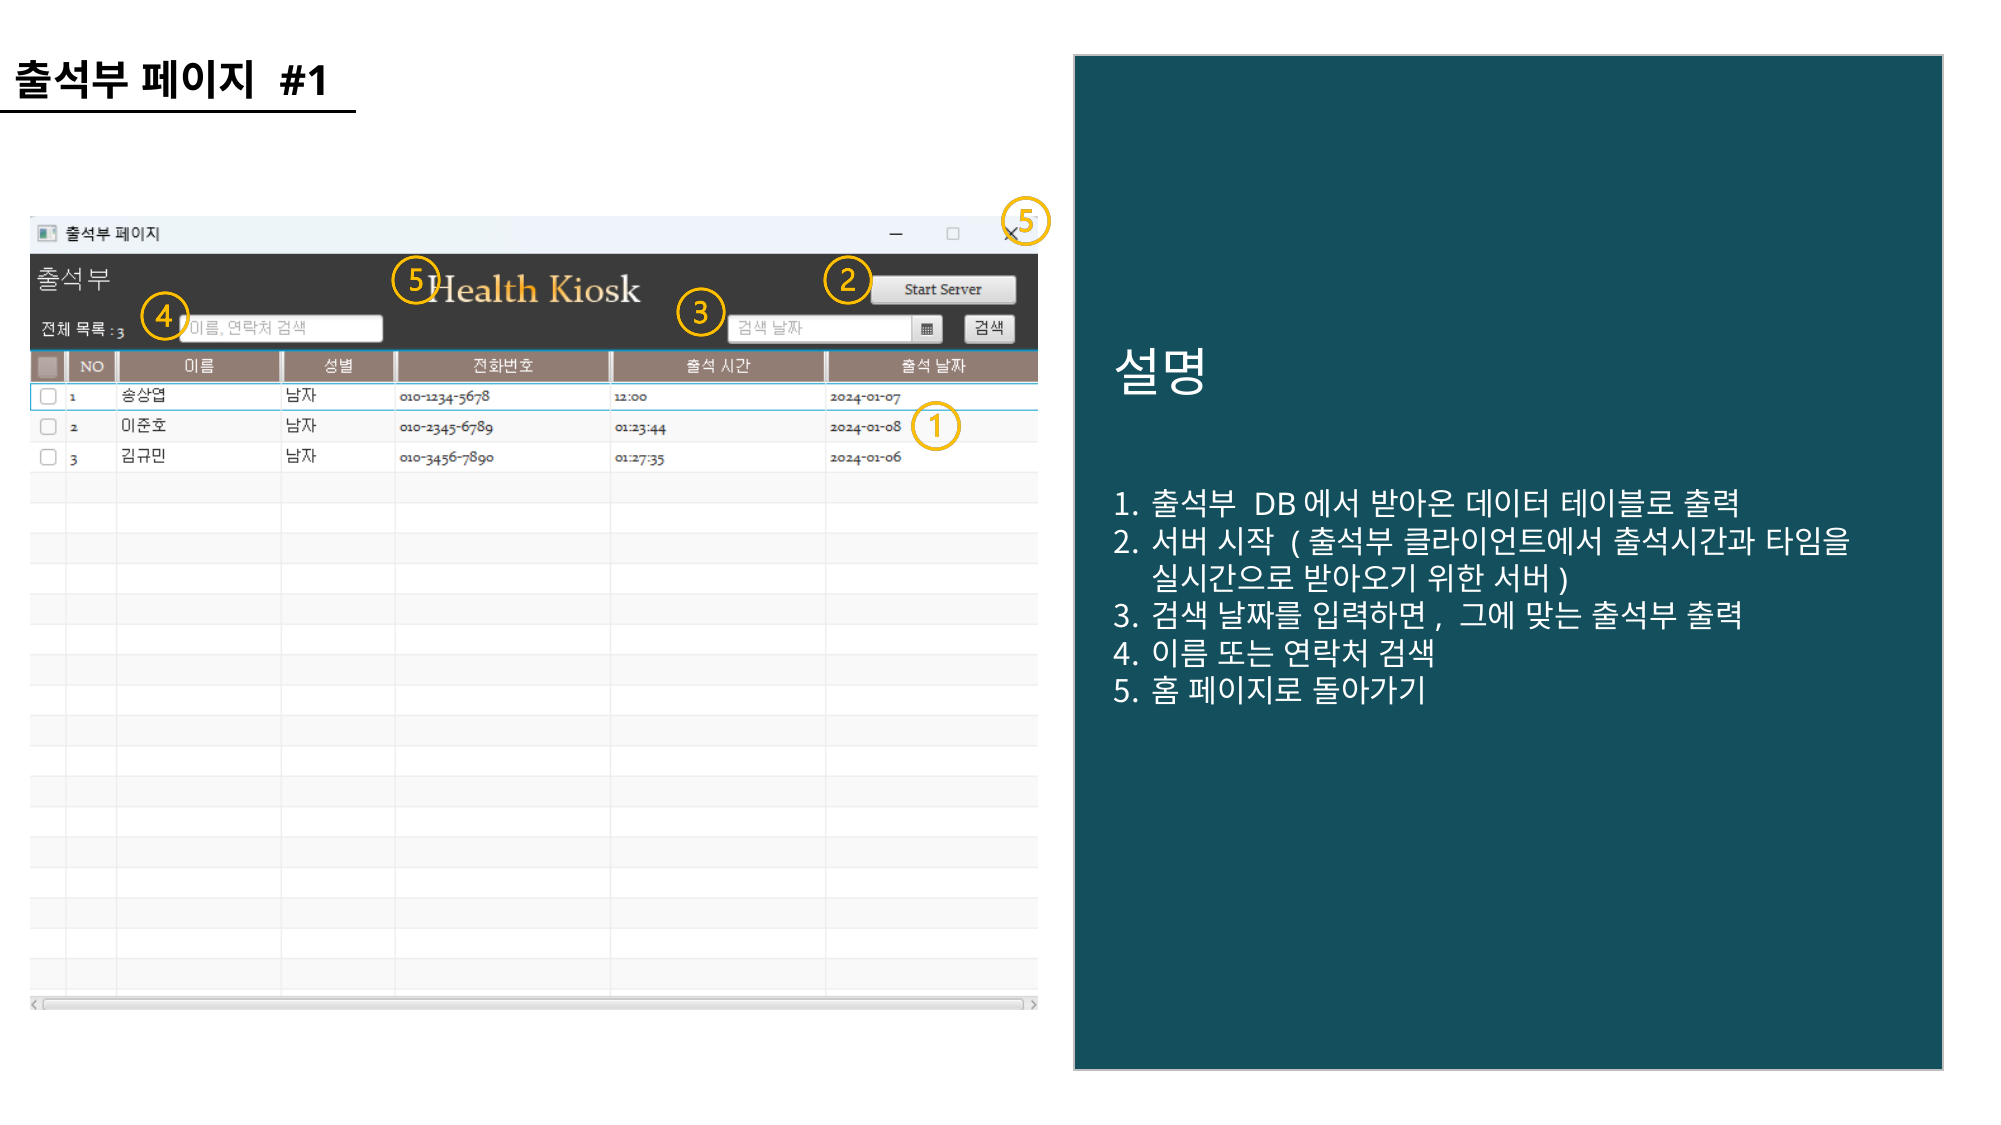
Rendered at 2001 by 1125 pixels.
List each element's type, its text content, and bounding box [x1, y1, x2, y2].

picture [30, 191, 1056, 349]
text_box 설명 출석부 DB에서 받아온 데이터 테이블로 출력 서버 시작 (출석부 클라이언트에서 출석시간과 타임을 실시간으로 받아오기 위한 서버) 검색 날짜를 입력하면, 그에 맞는 출석부 출력 이름 또는 연락처 검색 홈 페이지로 돌아가기 [1098, 332, 1918, 754]
picture [30, 352, 1038, 1010]
text_box [1073, 54, 1944, 1071]
text_box 출석부 페이지 #1 [0, 45, 416, 111]
